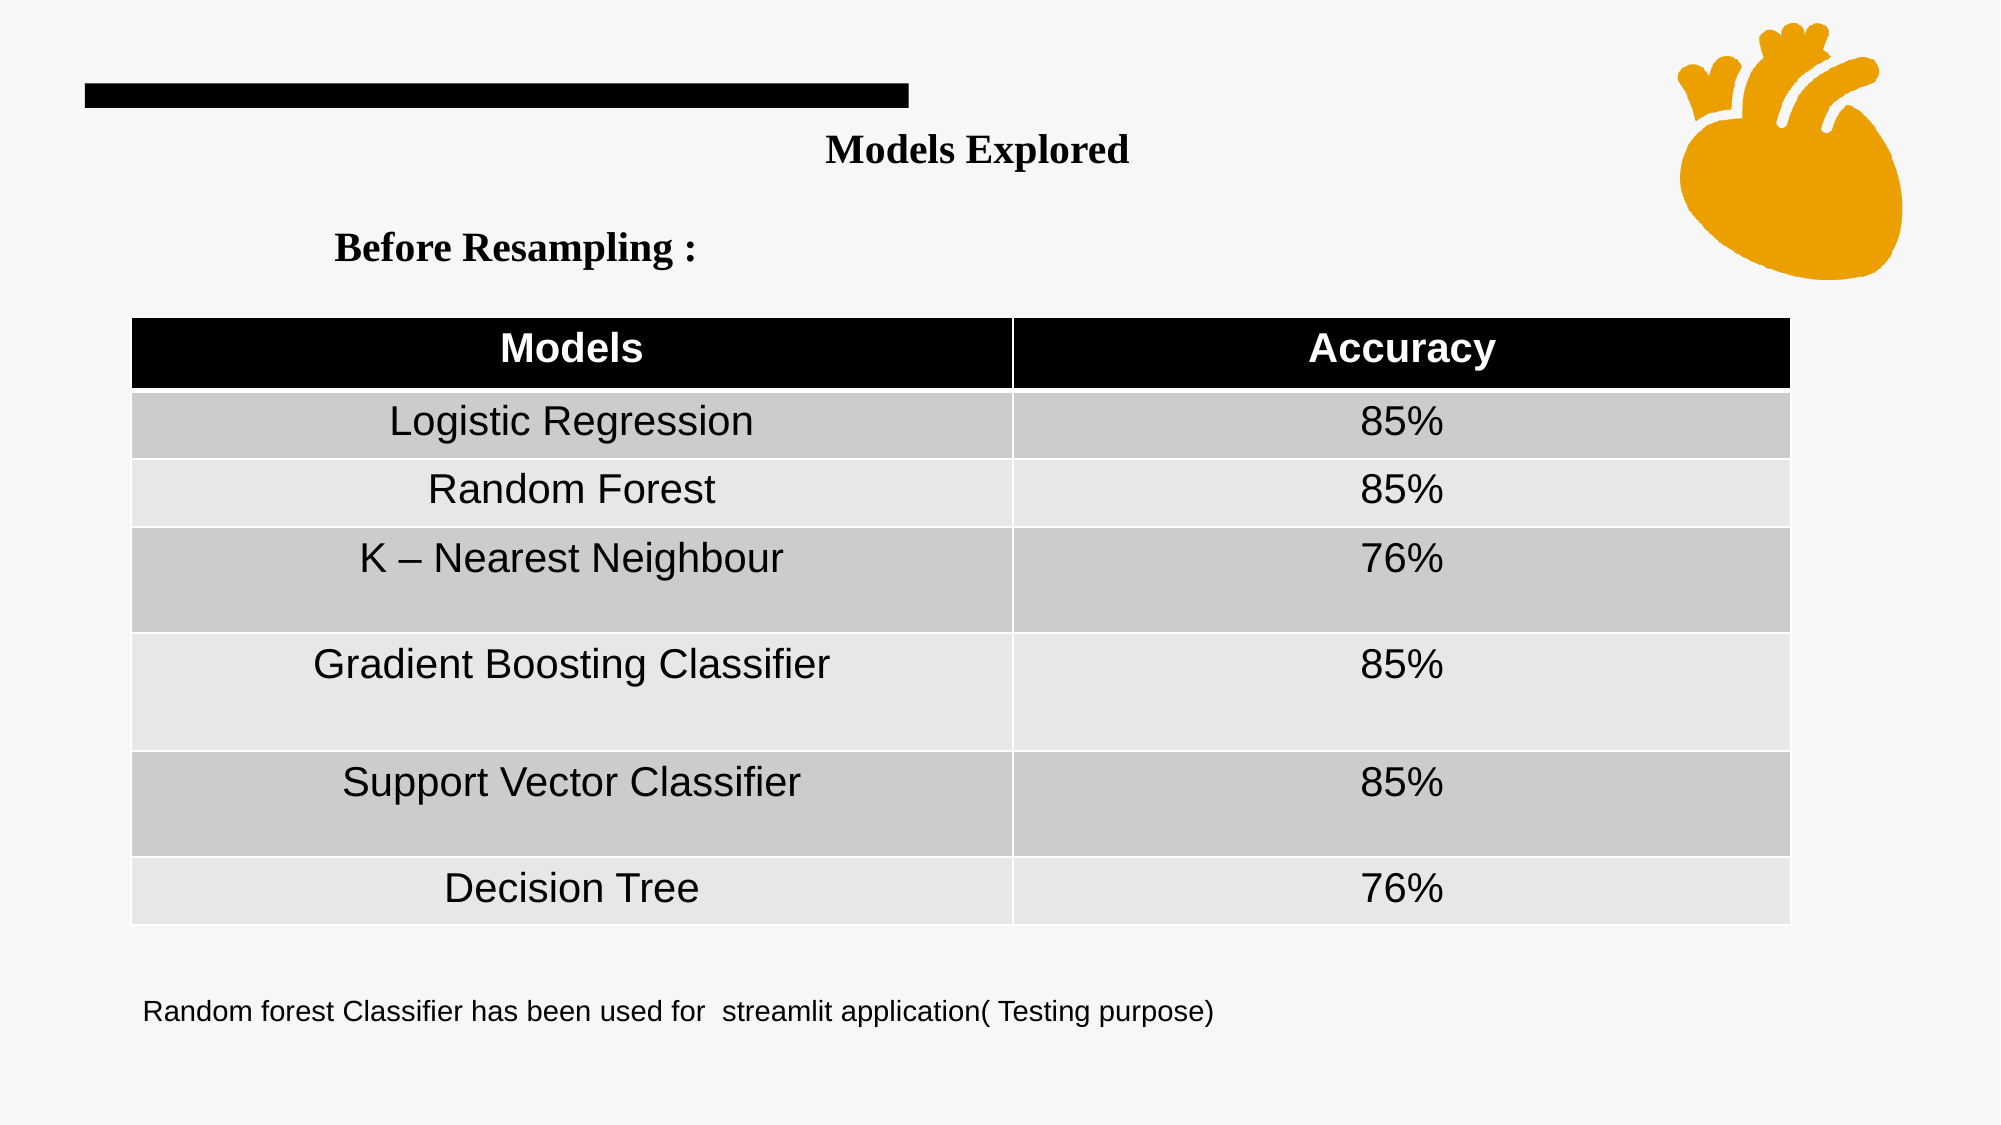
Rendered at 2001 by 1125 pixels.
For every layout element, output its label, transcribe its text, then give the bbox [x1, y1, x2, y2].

table_header Models [132, 318, 1012, 388]
table_cell 85% [1014, 393, 1790, 458]
table_cell 85% [1014, 752, 1790, 856]
text_box Random forest Classifier has been used for streamlit application( Testing purpose) [17, 985, 1342, 1035]
table_cell K – Nearest Neighbour [132, 528, 1012, 632]
text_box Before Resampling : [273, 211, 759, 277]
text_box Models Explored [788, 114, 1167, 180]
table_cell Logistic Regression [132, 393, 1012, 458]
table_cell Random Forest [132, 460, 1012, 526]
table_cell 85% [1014, 460, 1790, 526]
table_cell 76% [1014, 528, 1790, 632]
table_cell Decision Tree [132, 858, 1012, 924]
picture [1609, 0, 1970, 303]
table_cell 85% [1014, 634, 1790, 750]
table_cell Support Vector Classifier [132, 752, 1012, 856]
table_cell Gradient Boosting Classifier [132, 634, 1012, 750]
table_header Accuracy [1014, 318, 1790, 388]
table_cell 76% [1014, 858, 1790, 924]
